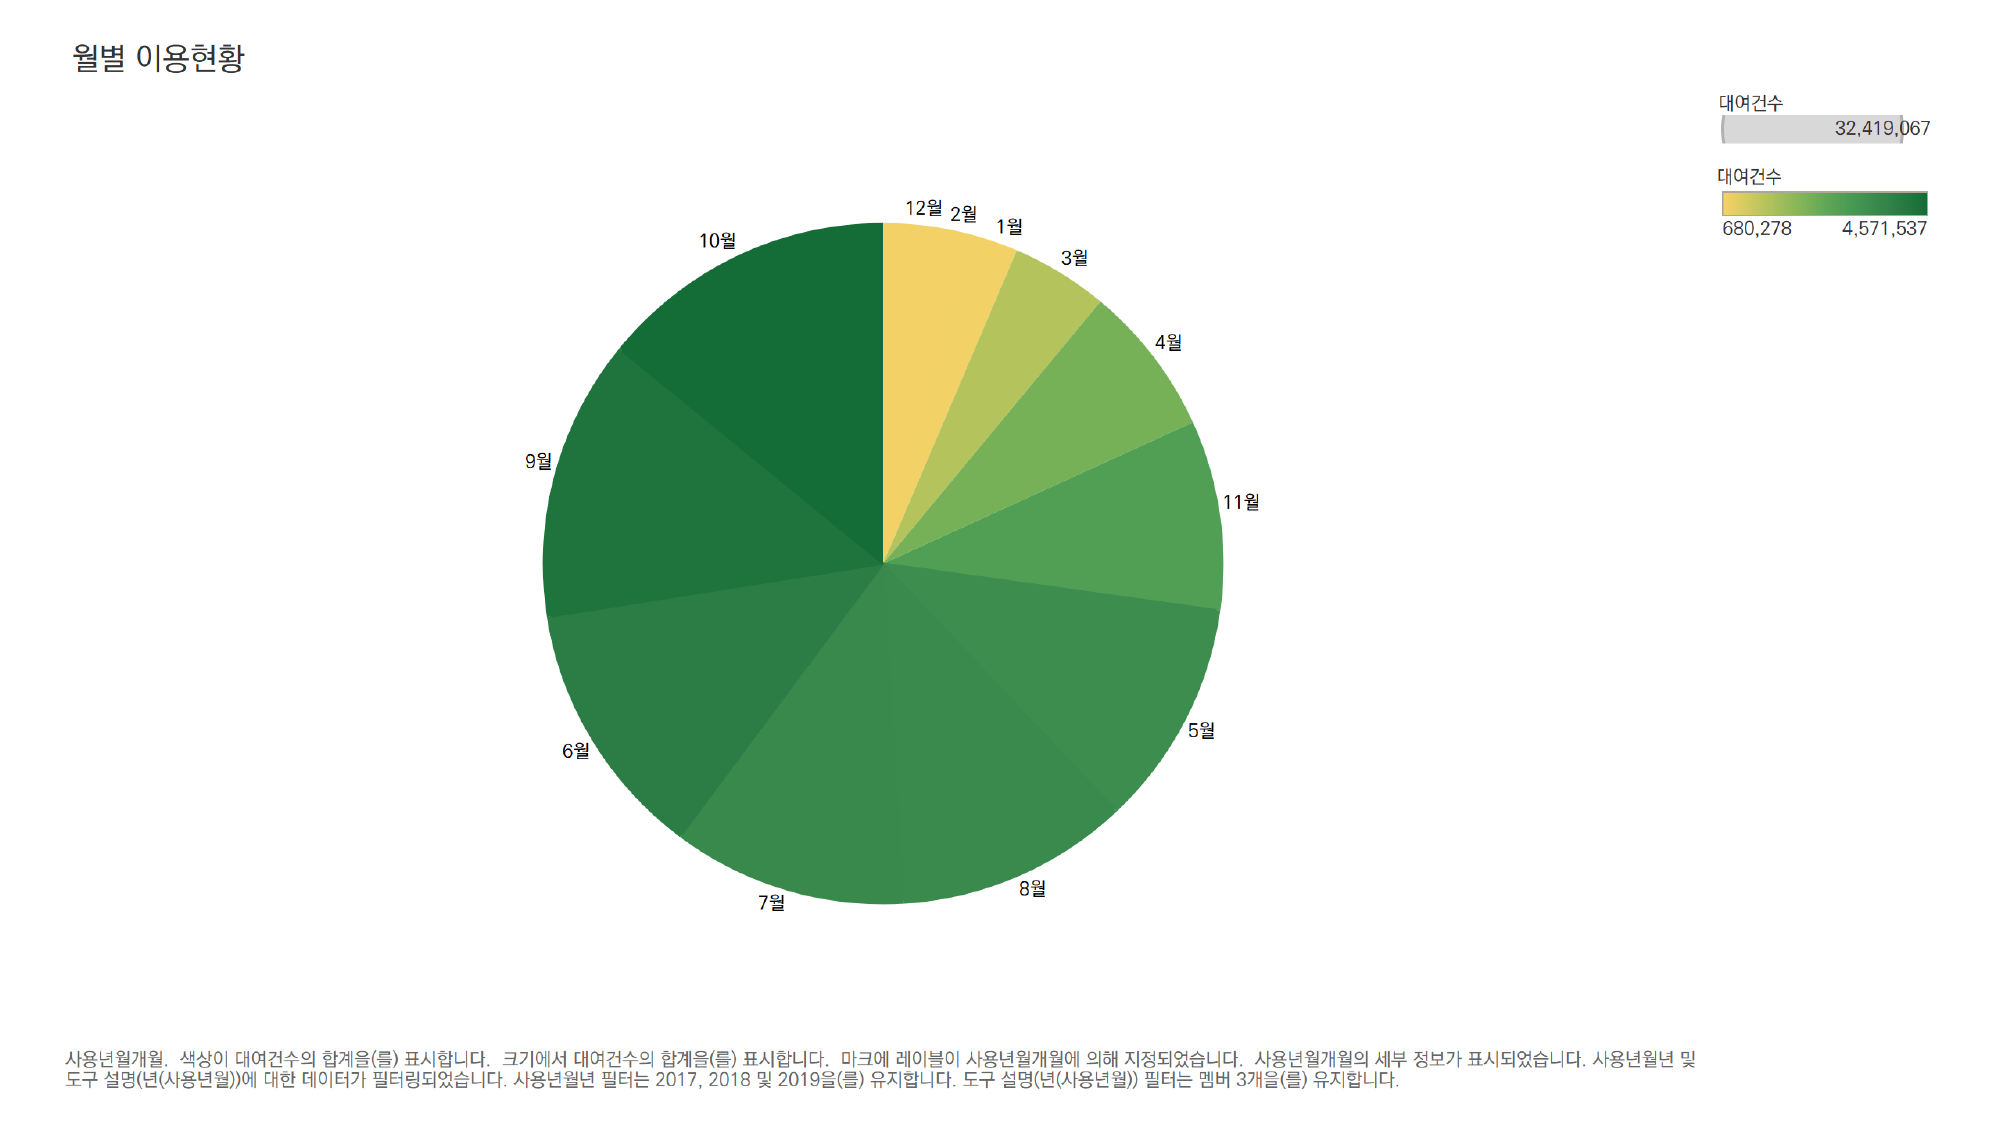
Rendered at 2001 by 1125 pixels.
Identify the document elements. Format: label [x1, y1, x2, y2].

picture [65, 32, 1935, 1093]
